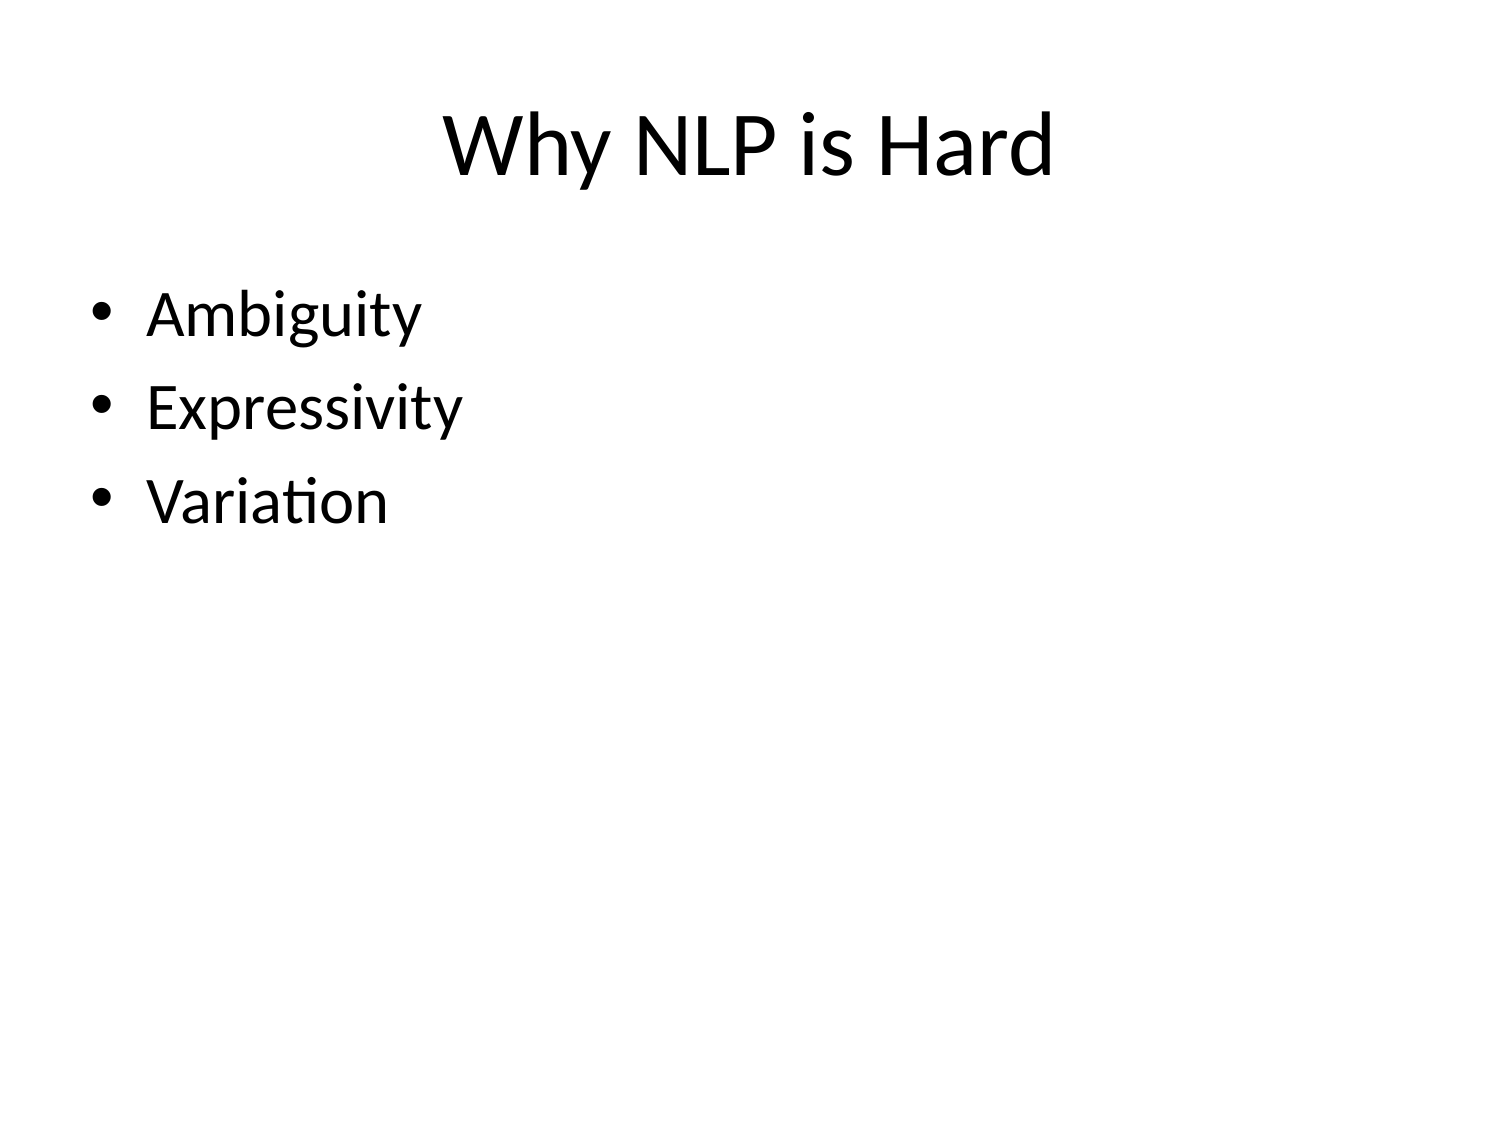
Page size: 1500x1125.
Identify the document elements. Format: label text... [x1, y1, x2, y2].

title Why NLP is Hard [75, 45, 1425, 233]
list Ambiguity Expressivity Variation [75, 262, 1425, 1005]
